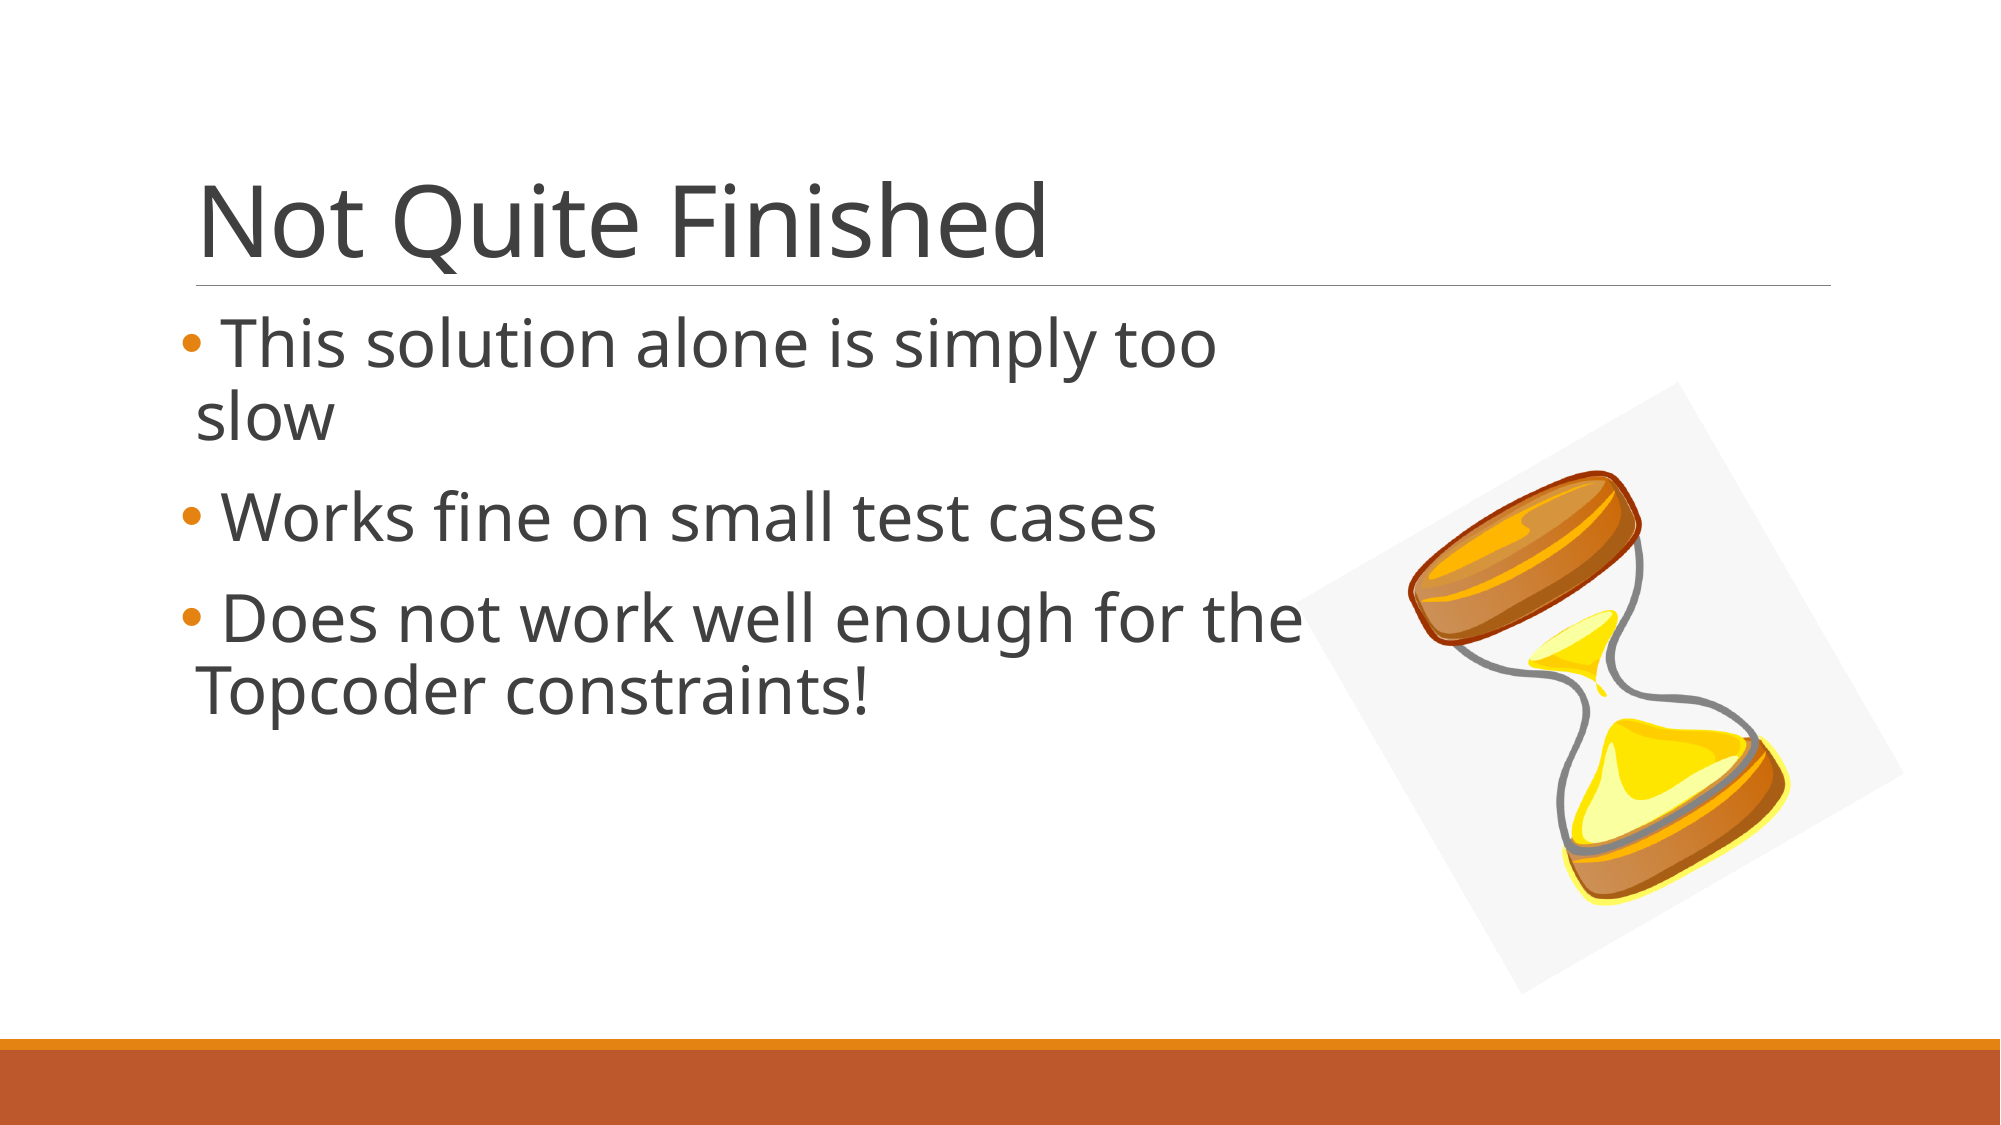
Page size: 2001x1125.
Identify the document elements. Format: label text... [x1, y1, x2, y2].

picture [1297, 383, 1903, 993]
title Not Quite Finished [180, 47, 1830, 285]
list This solution alone is simply too slow Works fine on small test cases Does not work well enough for the Topcoder constraints! [180, 302, 1307, 1008]
